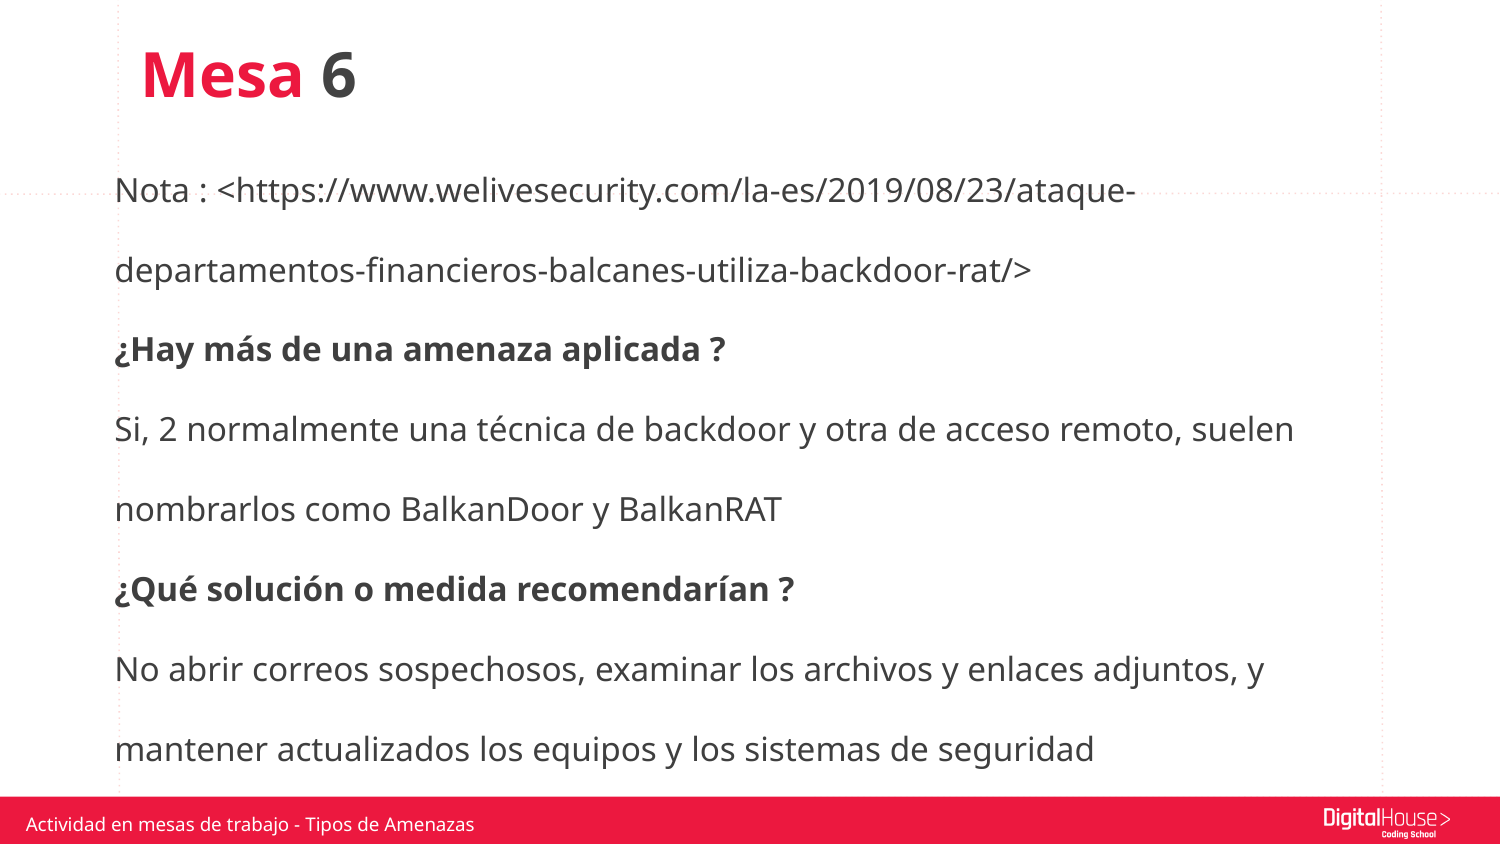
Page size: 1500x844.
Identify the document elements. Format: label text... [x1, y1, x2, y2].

text_box Nota : <https://www.welivesecurity.com/la-es/2019/08/23/ataque-departamentos-financieros-balcanes-utiliza-backdoor-rat/> ¿Hay más de una amenaza aplicada ? Si, 2 normalmente una técnica de backdoor y otra de acceso remoto, suelen nombrarlos como BalkanDoor y BalkanRAT ¿Qué solución o medida recomendarían ? No abrir correos sospechosos, examinar los archivos y enlaces adjuntos, y mantener actualizados los equipos y los sistemas de seguridad [99, 113, 1352, 844]
picture [1352, 808, 1450, 839]
text_box Mesa 6 [125, 28, 1098, 113]
